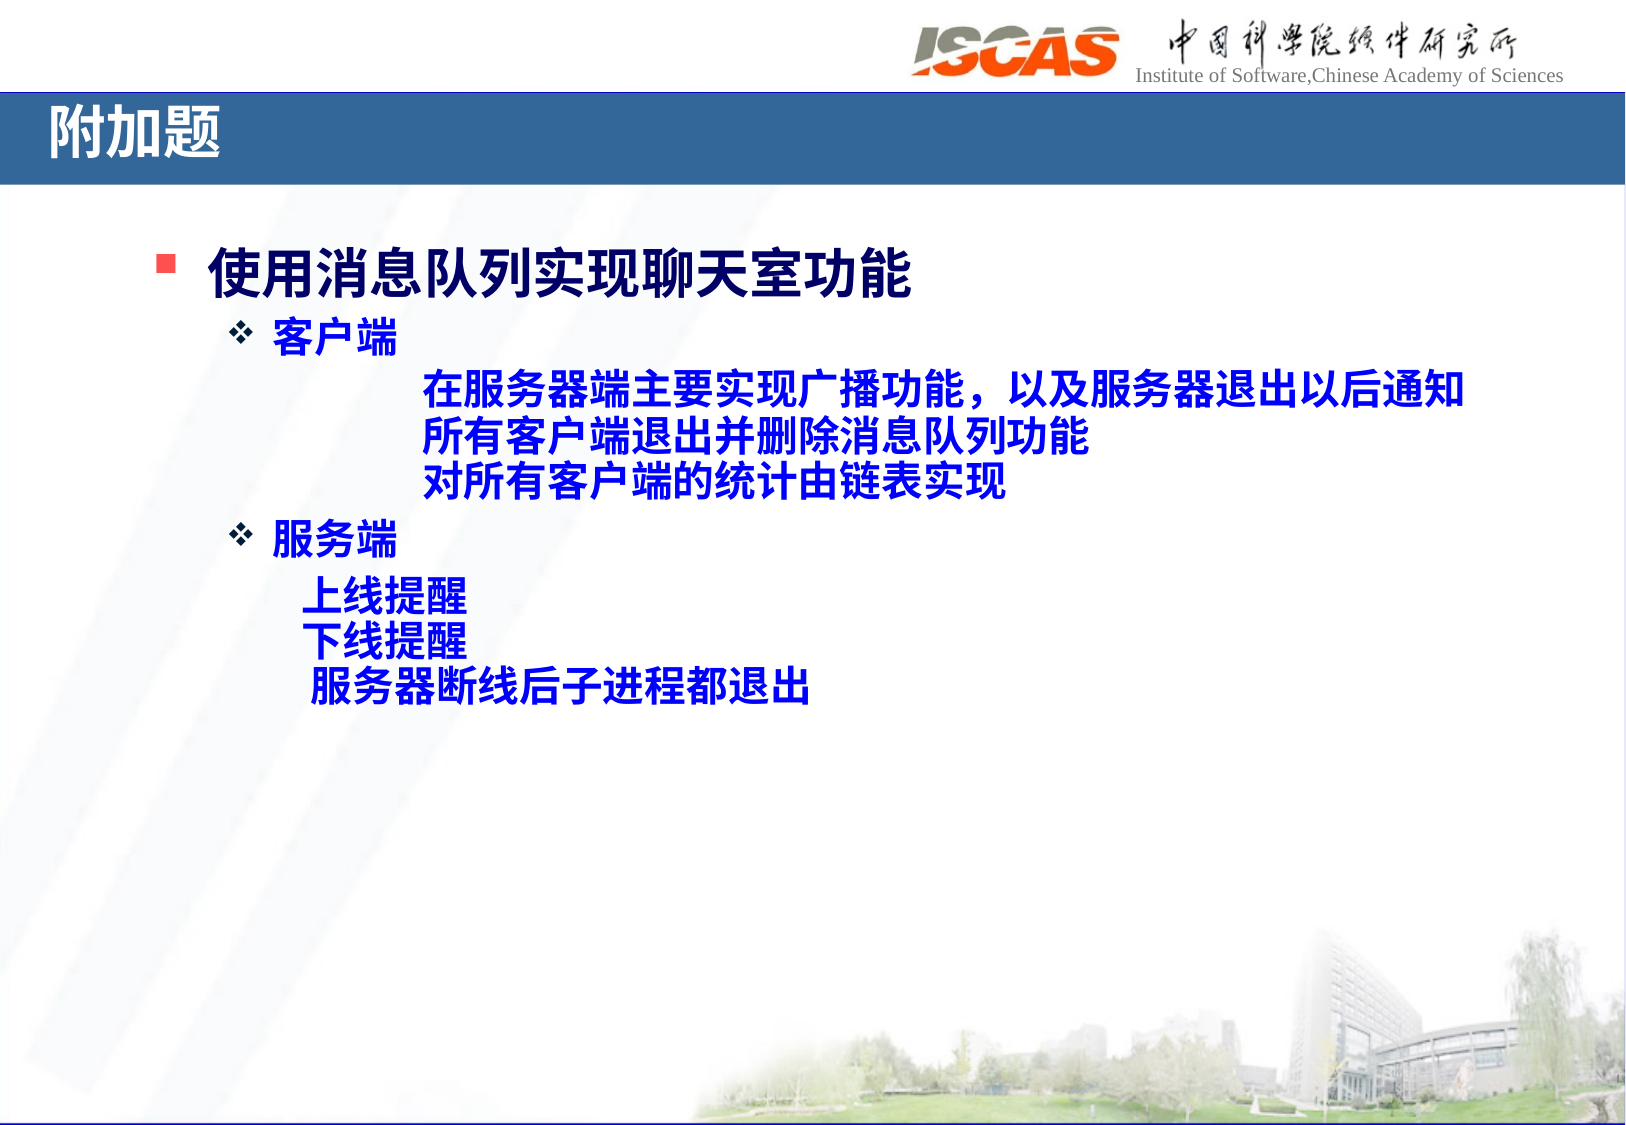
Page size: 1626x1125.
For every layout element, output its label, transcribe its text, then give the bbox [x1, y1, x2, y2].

text_box 附加题 [0, 93, 1625, 185]
text_box 使用消息队列实现聊天室功能 客户端 在服务器端主要实现广播功能，以及服务器退出以后通知 所有客户端退出并删除消息队列功能 对所有客户端的统计由链表实现 服务端 上线提醒 下线提醒 服务器断线后子进程都退出 [136, 231, 1534, 1032]
picture [1166, 15, 1519, 71]
picture [907, 18, 1132, 87]
picture [0, 92, 1626, 1125]
